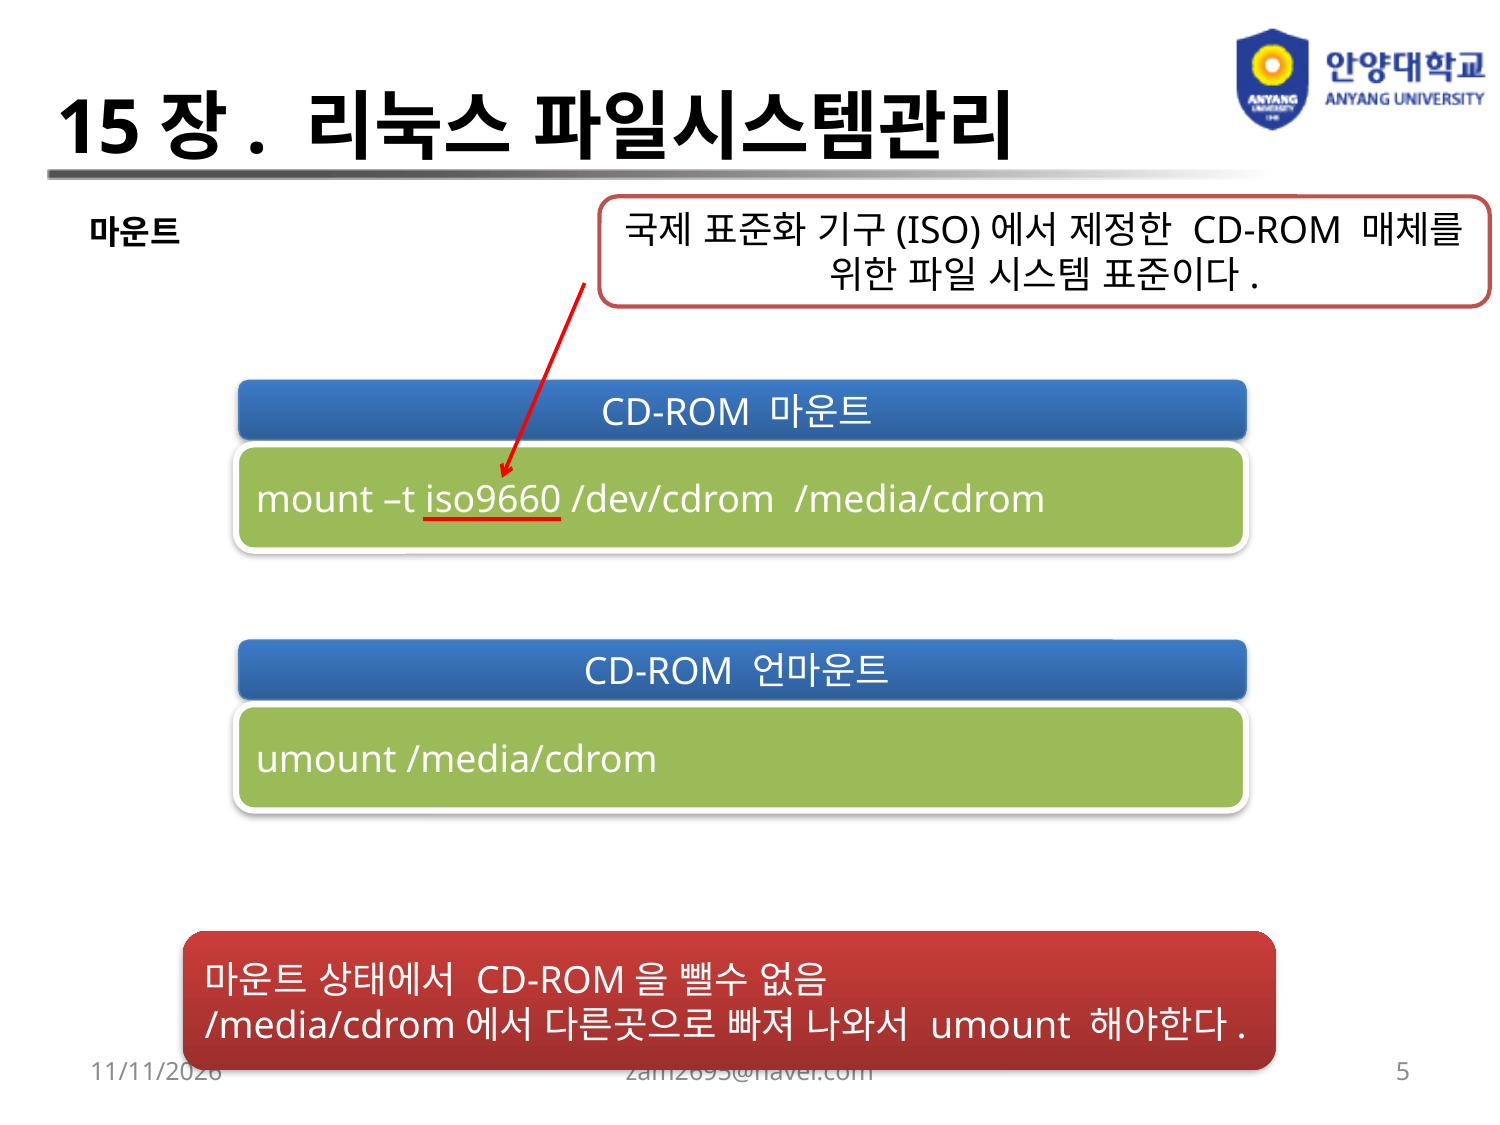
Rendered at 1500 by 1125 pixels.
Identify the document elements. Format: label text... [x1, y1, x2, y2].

text_box 마운트 상태에서 CD-ROM을 뺄수 없음 /media/cdrom에서 다른곳으로 빠져 나와서 umount 해야한다. [182, 931, 1276, 1071]
picture [1225, 23, 1500, 143]
text_box umount /media/cdrom [232, 701, 1250, 814]
footer zam2695@naver.com [512, 1042, 988, 1103]
text_box CD-ROM 마운트 [237, 379, 496, 440]
text_box 국제 표준화 기구(ISO)에서 제정한 CD-ROM 매체를 위한 파일 시스템 표준이다. [597, 195, 1492, 309]
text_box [501, 282, 585, 479]
text_box CD-ROM 마운트 [589, 379, 1247, 441]
text_box CD-ROM 언마운트 [237, 639, 1247, 701]
slide_number 5 [1074, 1042, 1425, 1103]
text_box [41, 25, 1474, 227]
text_box mount –t iso9660 /dev/cdrom /media/cdrom [232, 441, 1250, 554]
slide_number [75, 1042, 425, 1103]
text_box 마운트 [74, 234, 597, 259]
